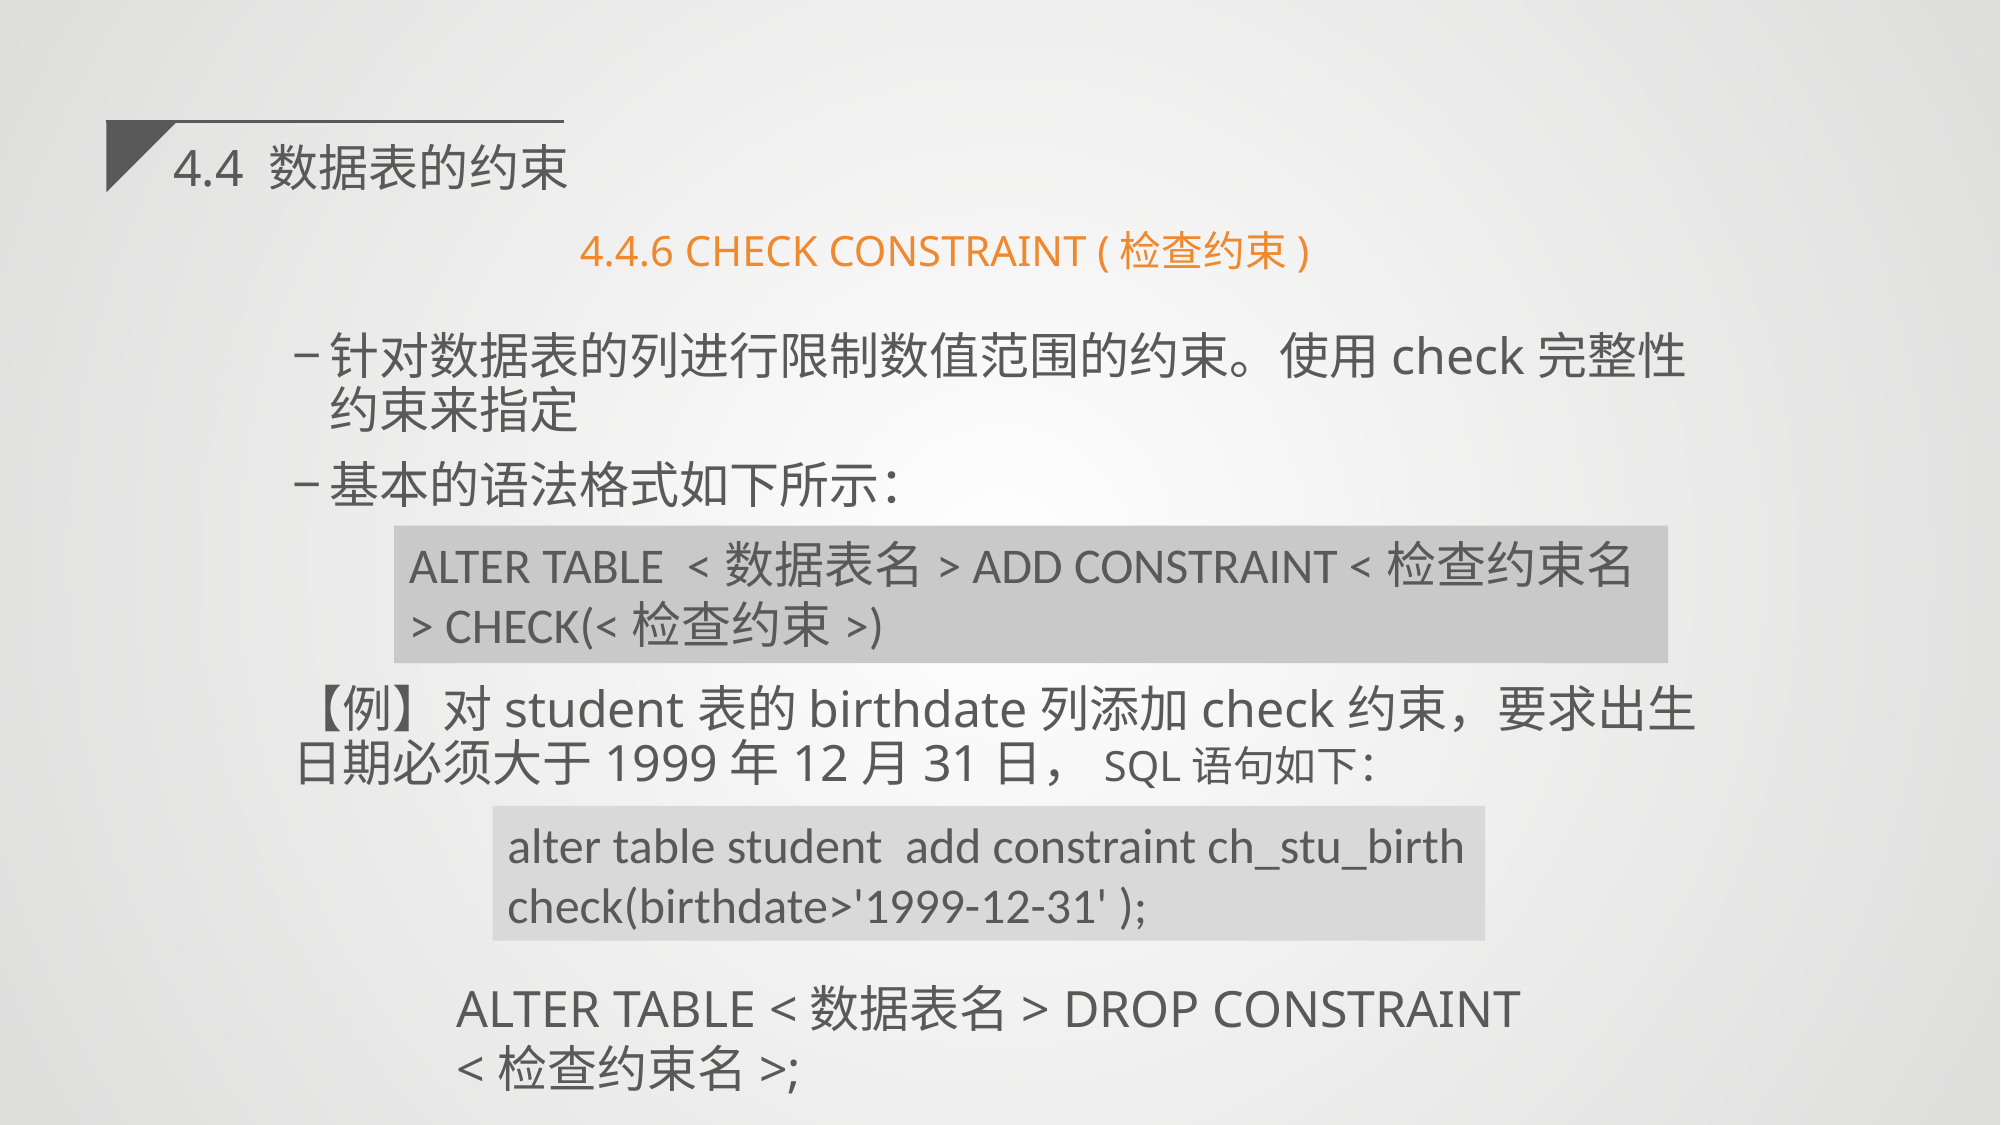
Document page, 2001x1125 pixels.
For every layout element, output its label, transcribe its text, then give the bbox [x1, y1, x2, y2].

text_box 4.4.6 CHECK CONSTRAINT (检查约束) [564, 192, 1325, 282]
picture [0, 0, 2001, 1125]
text_box [105, 120, 178, 195]
text_box alter table student add constraint ch_stu_birth check(birthdate>'1999-12-31' ); [492, 805, 1486, 941]
text_box ALTER TABLE <数据表名> ADD CONSTRAINT <检查约束名> CHECK(<检查约束>) [394, 525, 1669, 664]
text_box 4.4 数据表的约束 [158, 103, 752, 230]
text_box ALTER TABLE <数据表名> DROP CONSTRAINT <检查约束名>; [441, 969, 1558, 1105]
list 针对数据表的列进行限制数值范围的约束。使用check完整性约束来指定 基本的语法格式如下所示： 【例】对student表的birthdate列添加check约束，要求出生日期必须大于1999年12月31日，SQL语句如下： [277, 323, 1723, 1082]
